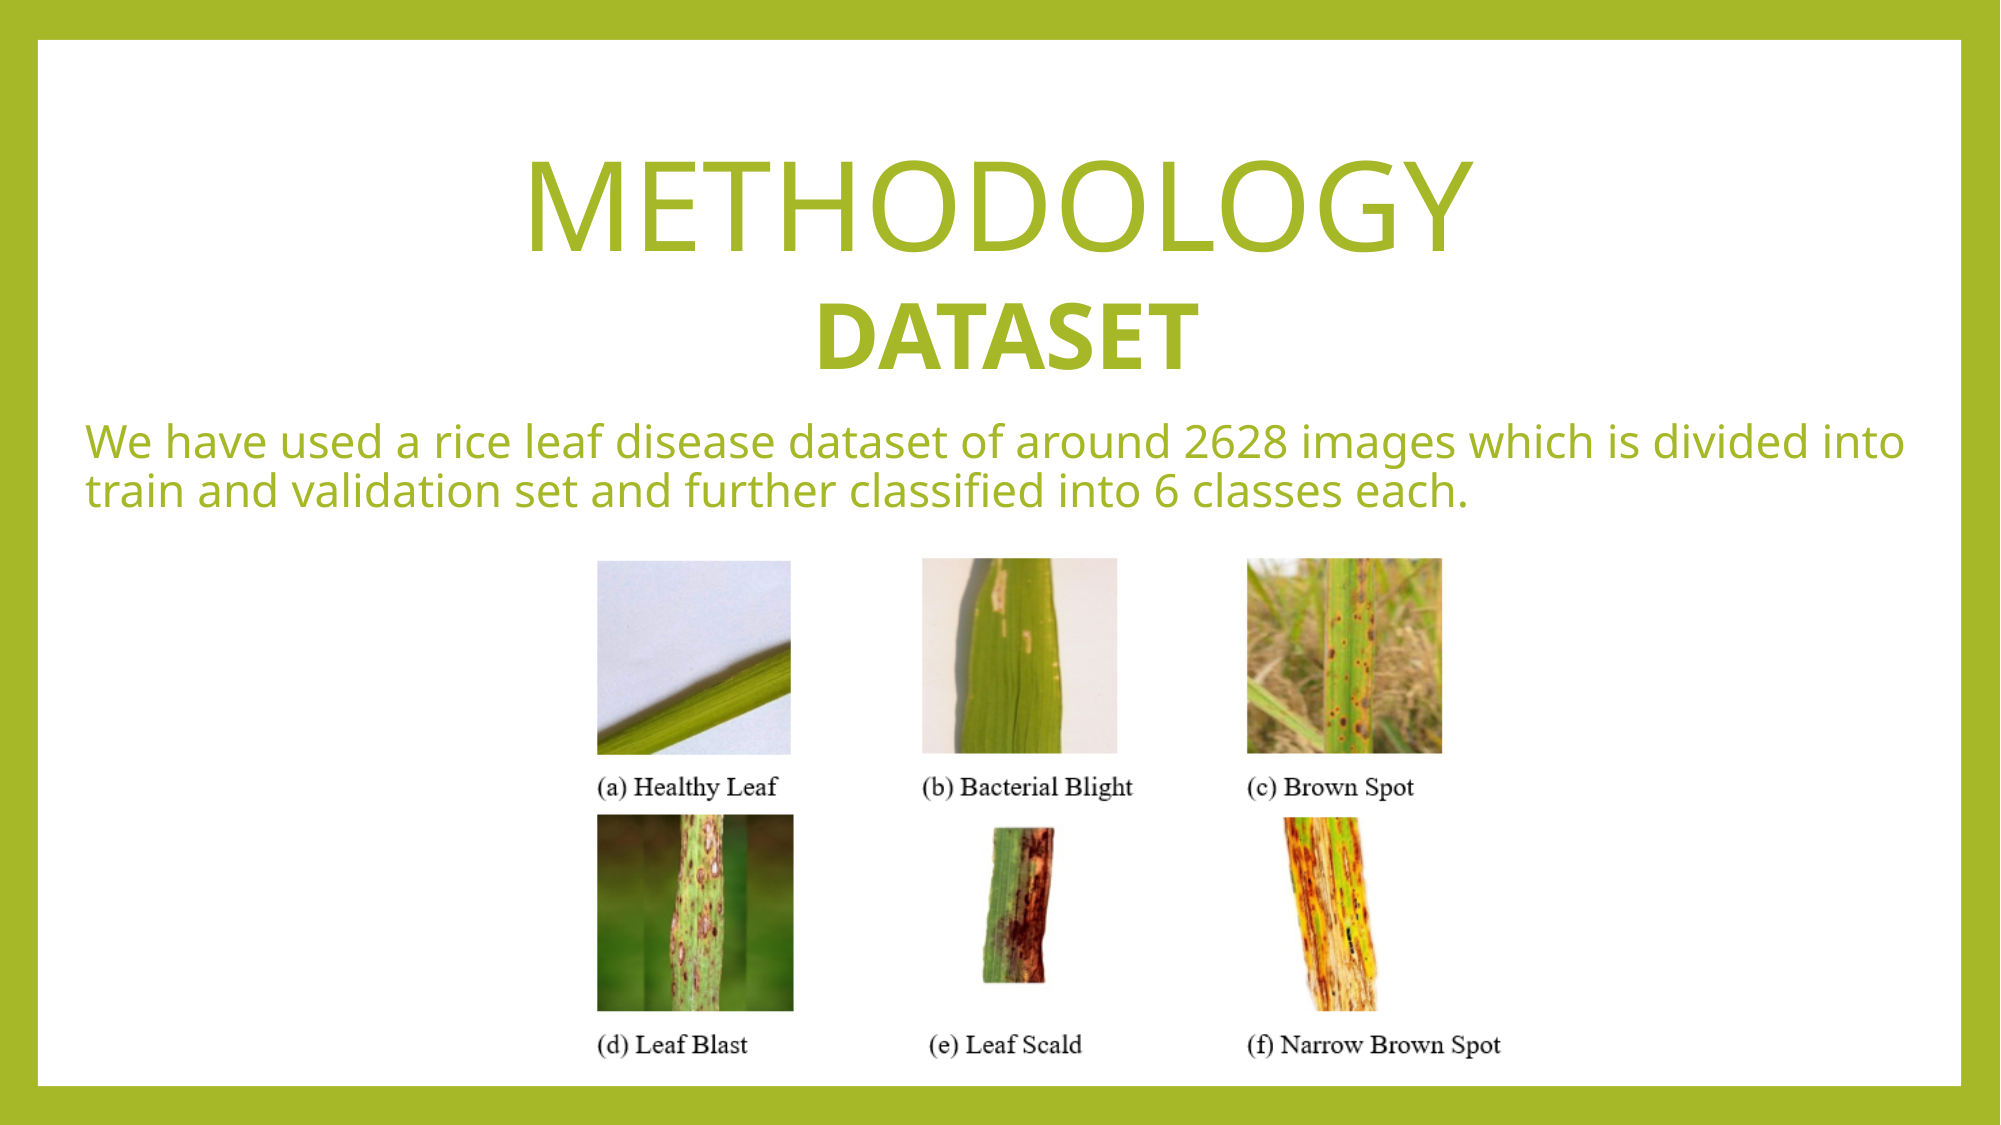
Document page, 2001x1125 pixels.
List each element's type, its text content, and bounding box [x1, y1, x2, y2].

picture [527, 538, 1579, 1067]
list DATASET We have used a rice leaf disease dataset of around 2628 images which is divided into train and validation set and further classified into 6 classes each. [62, 282, 1931, 539]
title METHODOLOGY [187, 99, 1808, 282]
